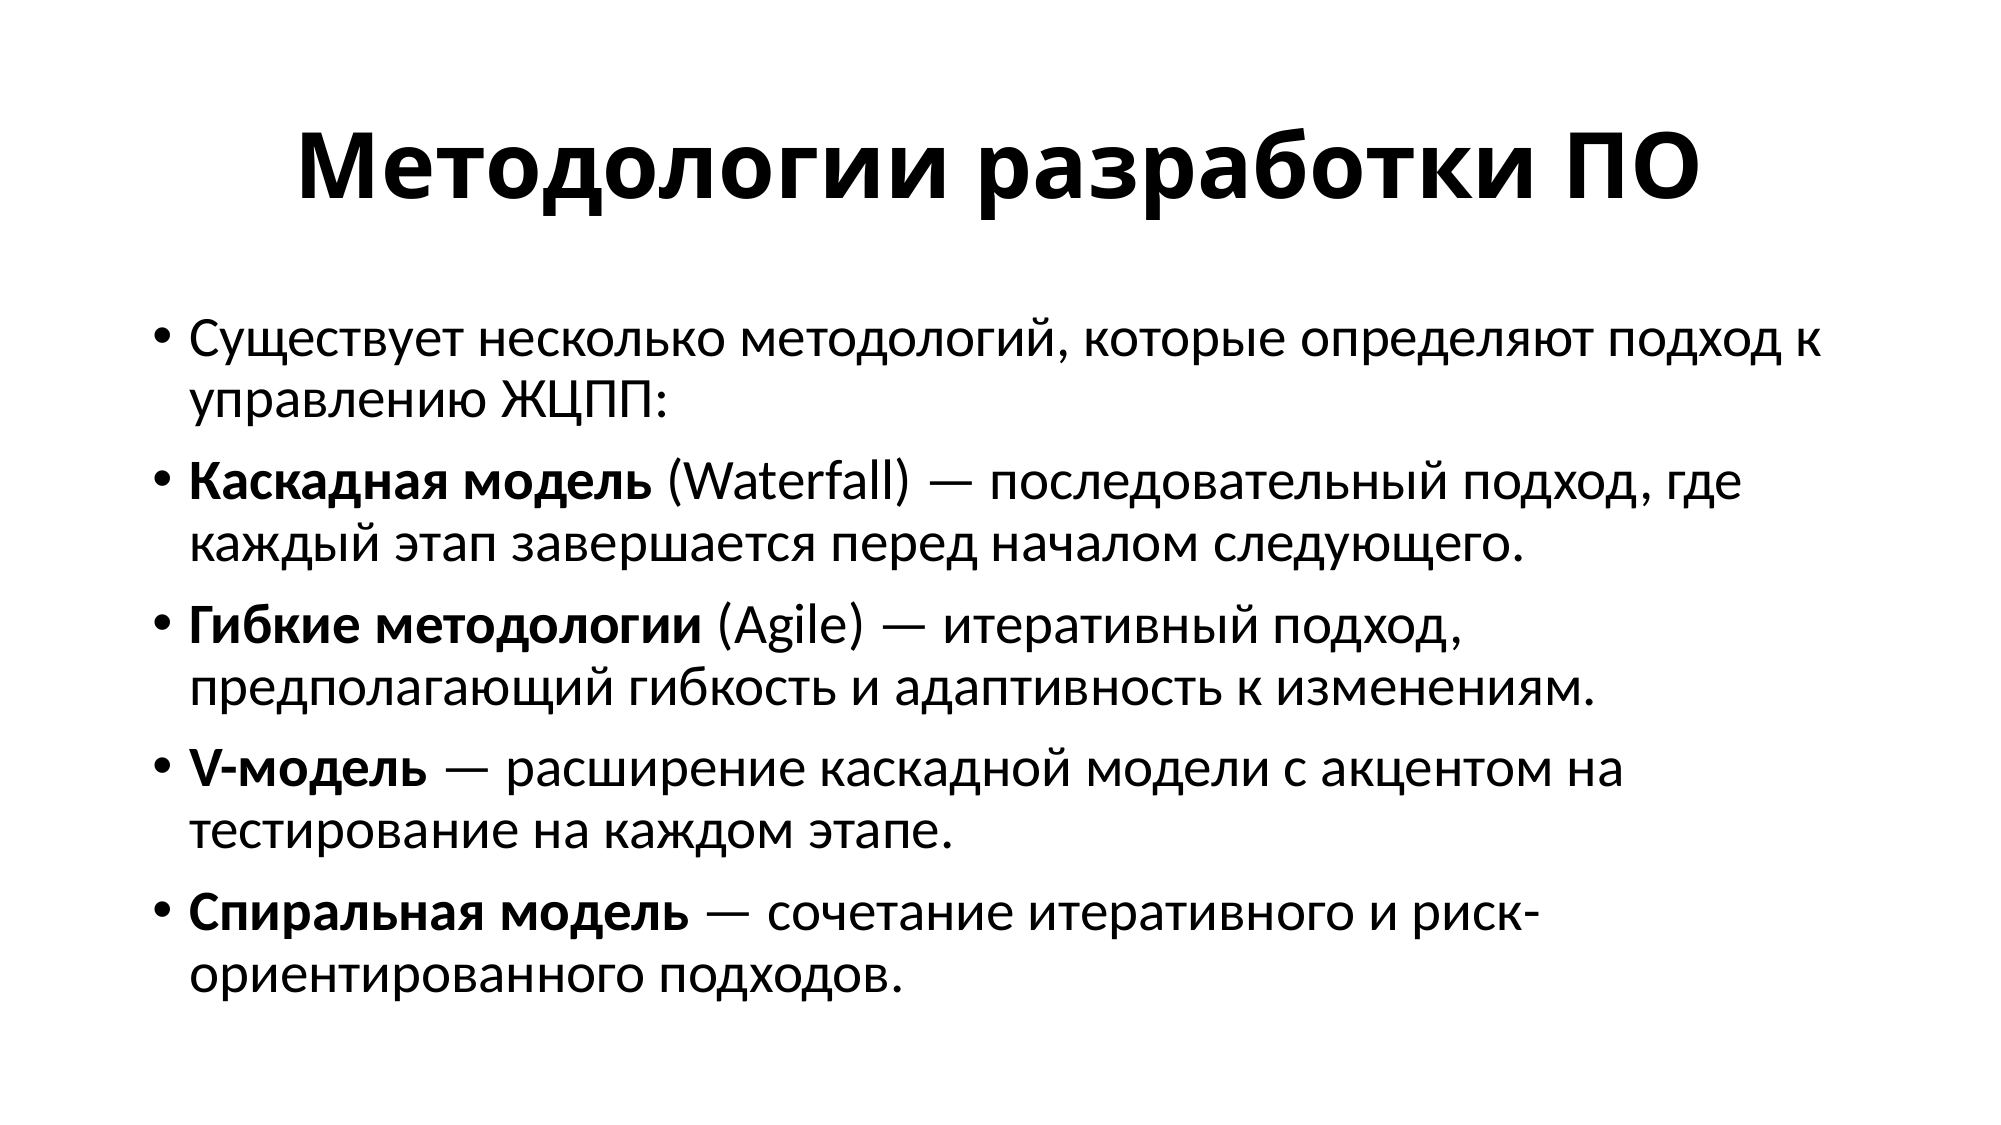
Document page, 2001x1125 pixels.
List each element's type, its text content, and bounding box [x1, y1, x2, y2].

list Существует несколько методологий, которые определяют подход к управлению ЖЦПП: Каскадная модель (Waterfall) — последовательный подход, где каждый этап завершается перед началом следующего. Гибкие методологии (Agile) — итеративный подход, предполагающий гибкость и адаптивность к изменениям. V-модель — расширение каскадной модели с акцентом на тестирование на каждом этапе. Спиральная модель — сочетание итеративного и риск-ориентированного подходов. [137, 299, 1863, 1014]
title Методологии разработки ПО [137, 59, 1863, 278]
